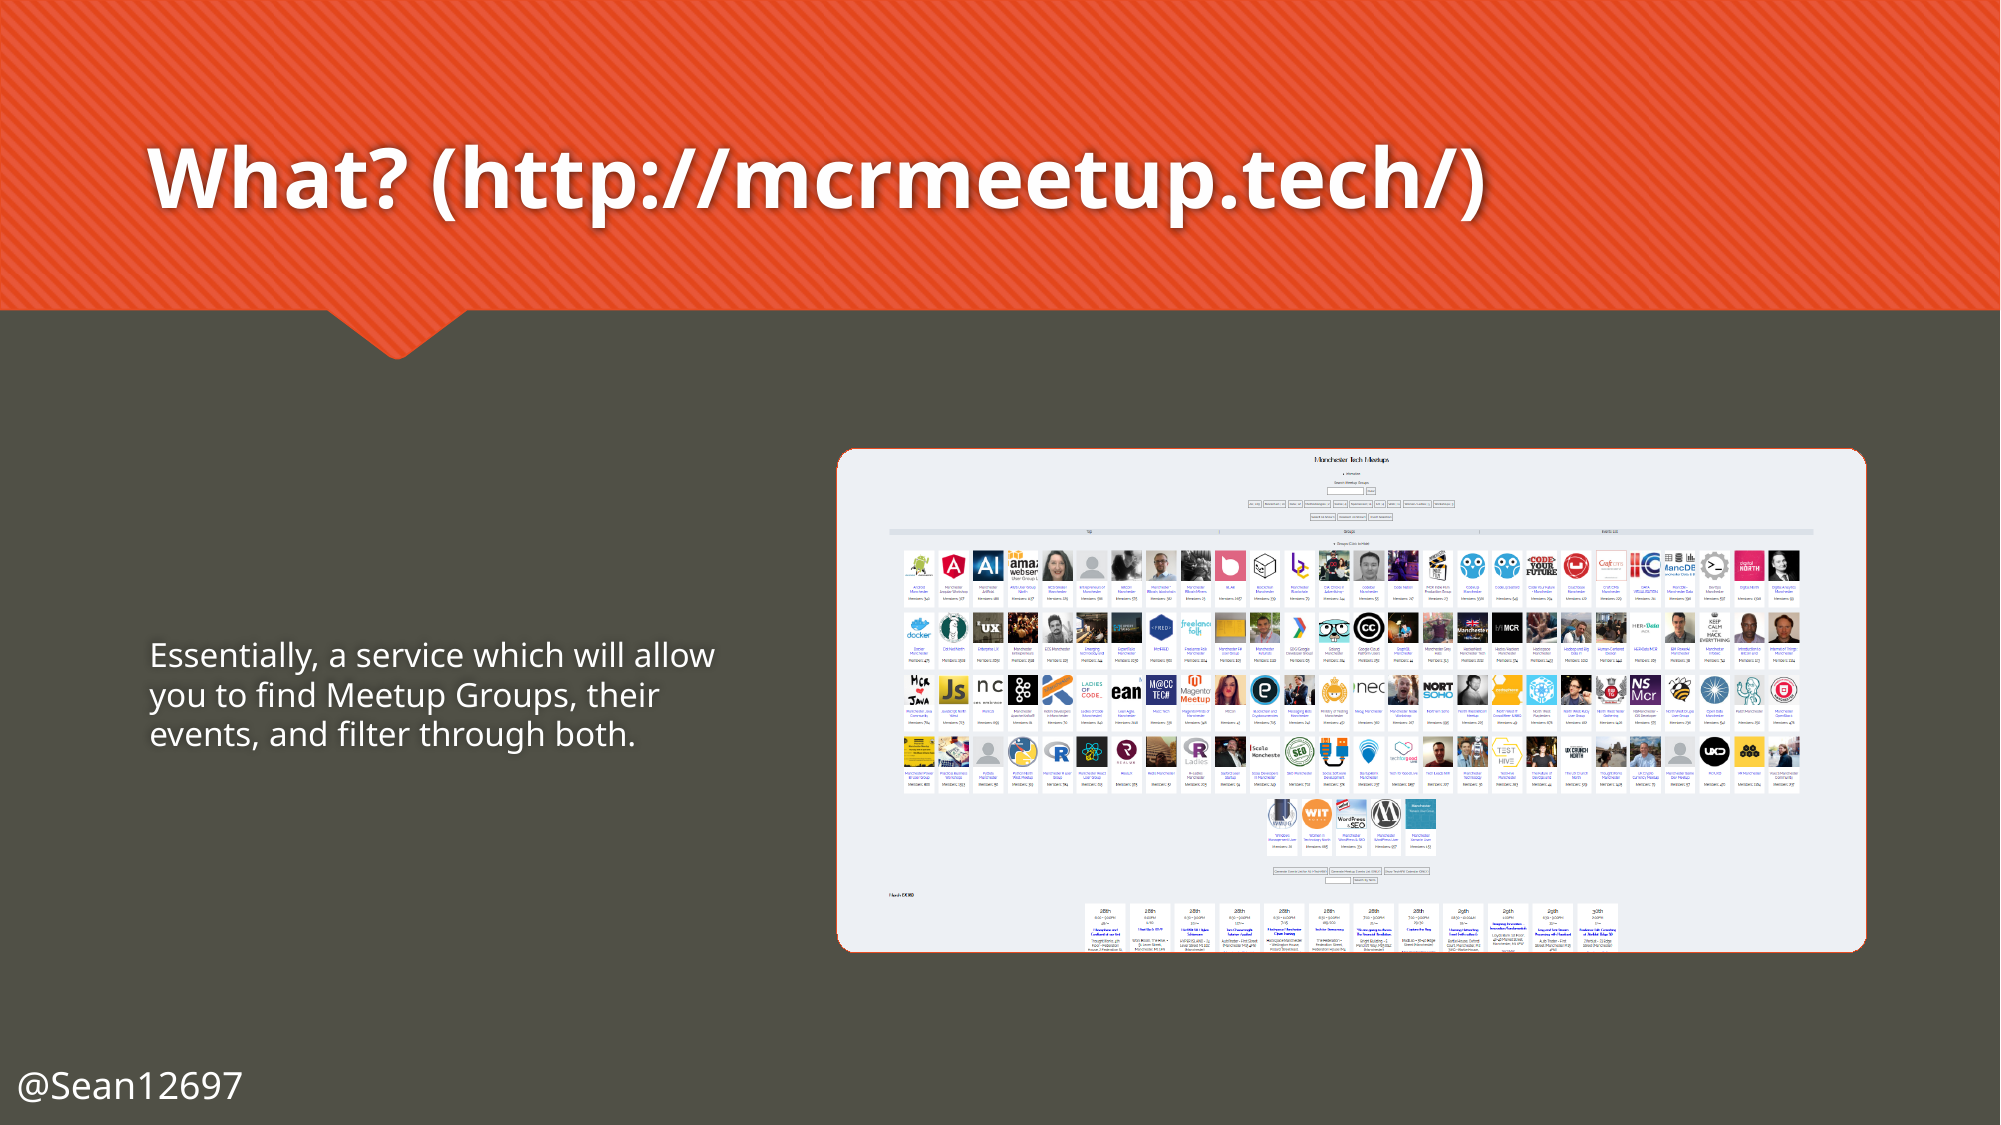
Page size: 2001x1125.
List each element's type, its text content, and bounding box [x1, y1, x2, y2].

title What? (http://mcrmeetup.tech/) [132, 73, 1868, 233]
picture [836, 448, 1867, 954]
text_box @Sean12697 [1, 1054, 259, 1114]
list Essentially, a service which will allow you to find Meetup Groups, their events, and filter through both. [134, 395, 764, 992]
